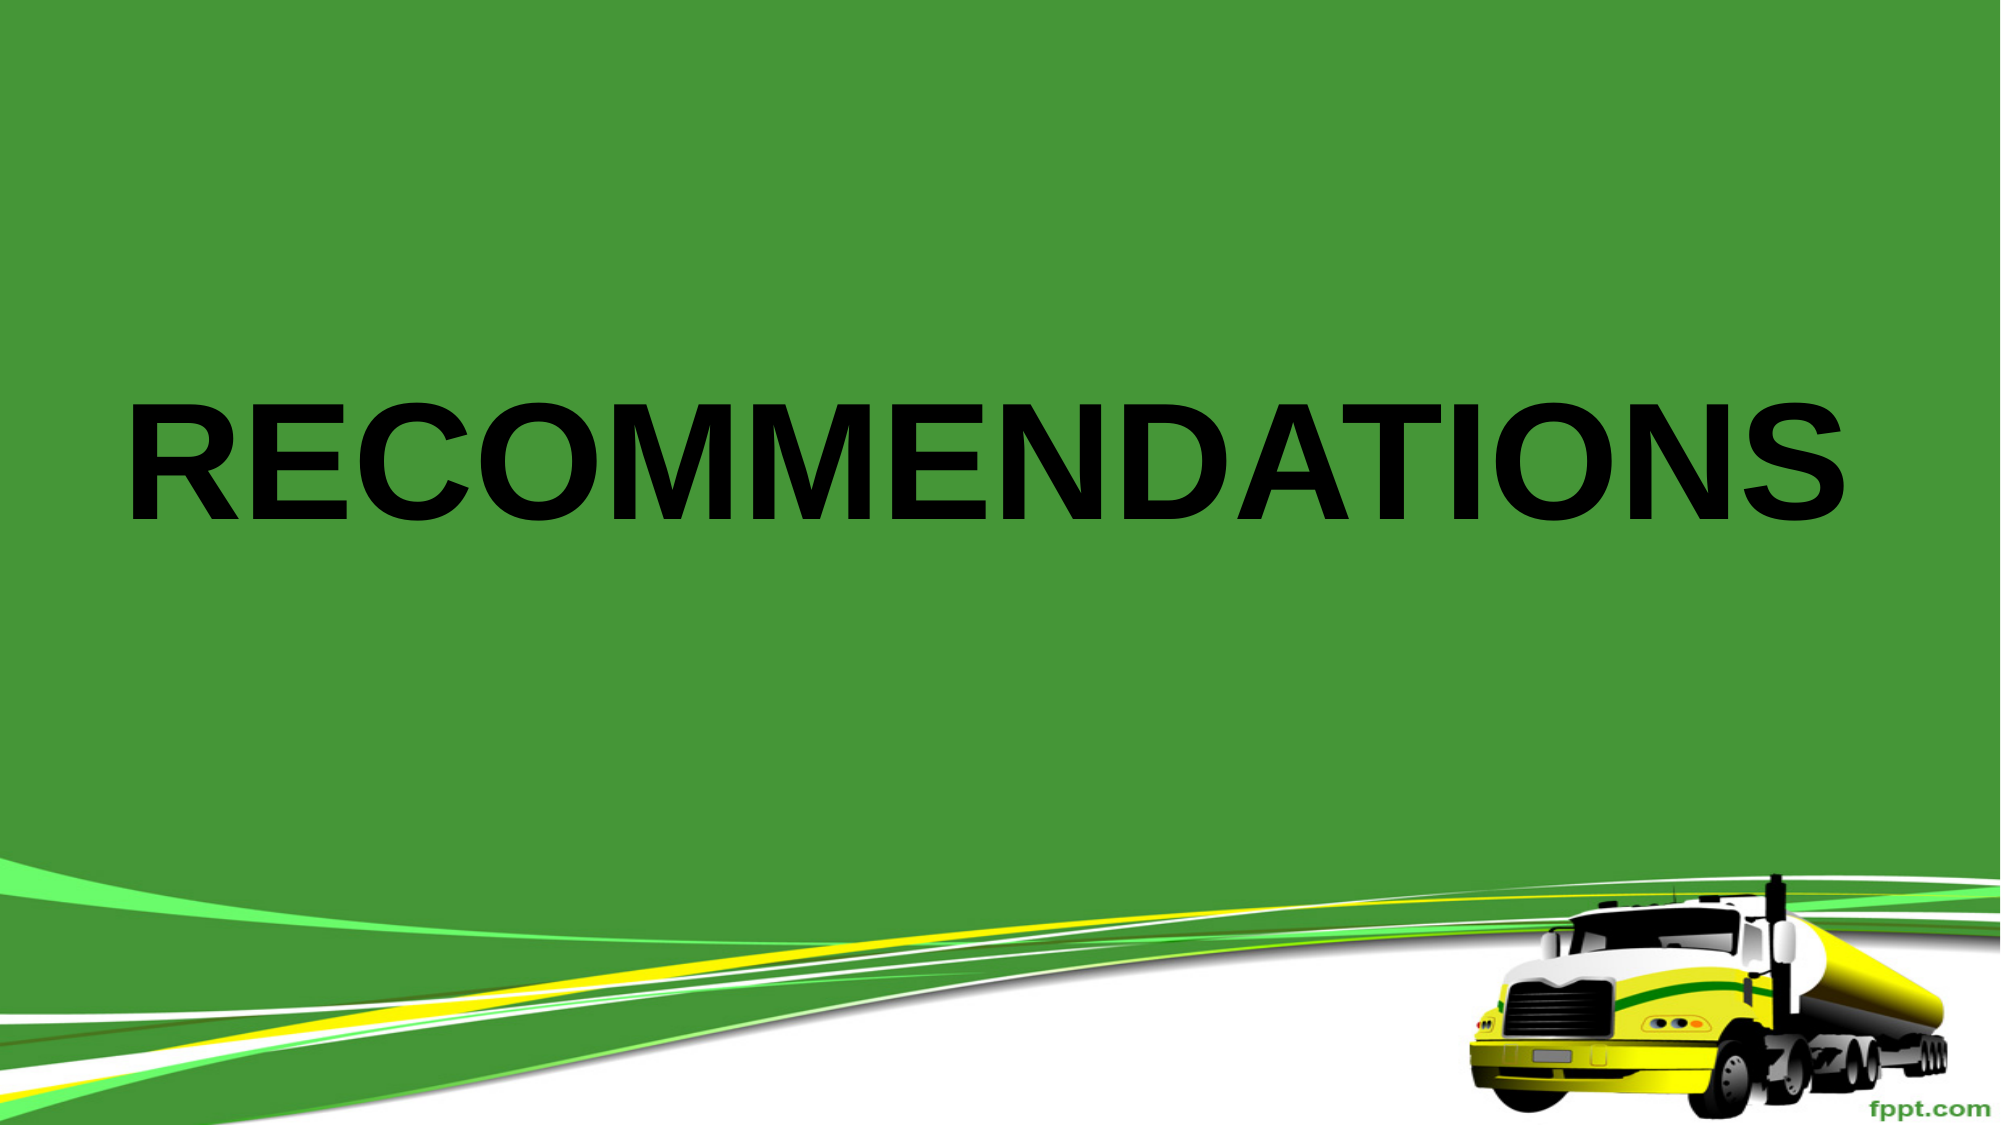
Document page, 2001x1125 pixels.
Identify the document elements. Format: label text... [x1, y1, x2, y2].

picture [0, 0, 2001, 1125]
text_box RECOMMENDATIONS [107, 345, 1893, 561]
